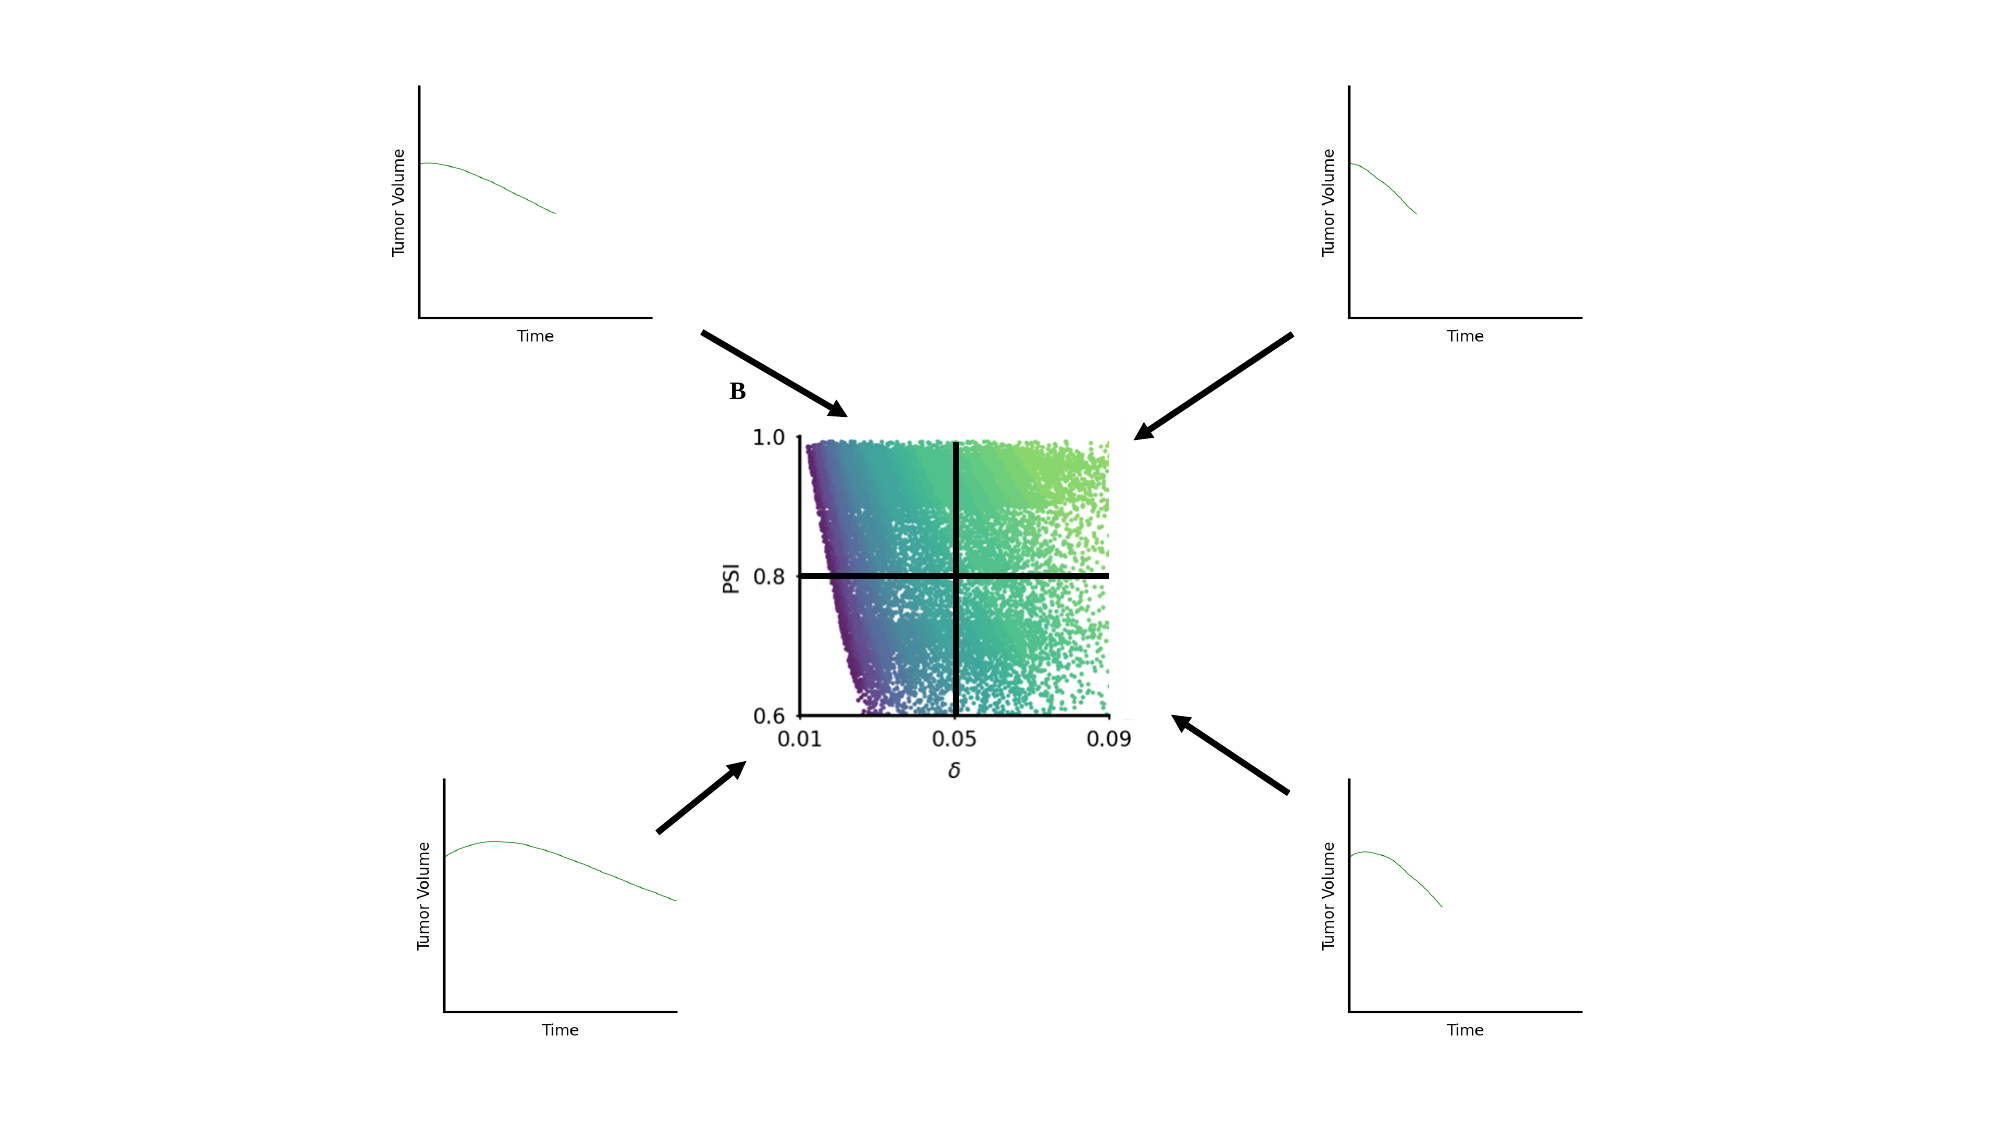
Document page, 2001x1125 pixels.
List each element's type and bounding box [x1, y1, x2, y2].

text_box [348, 78, 1652, 1047]
